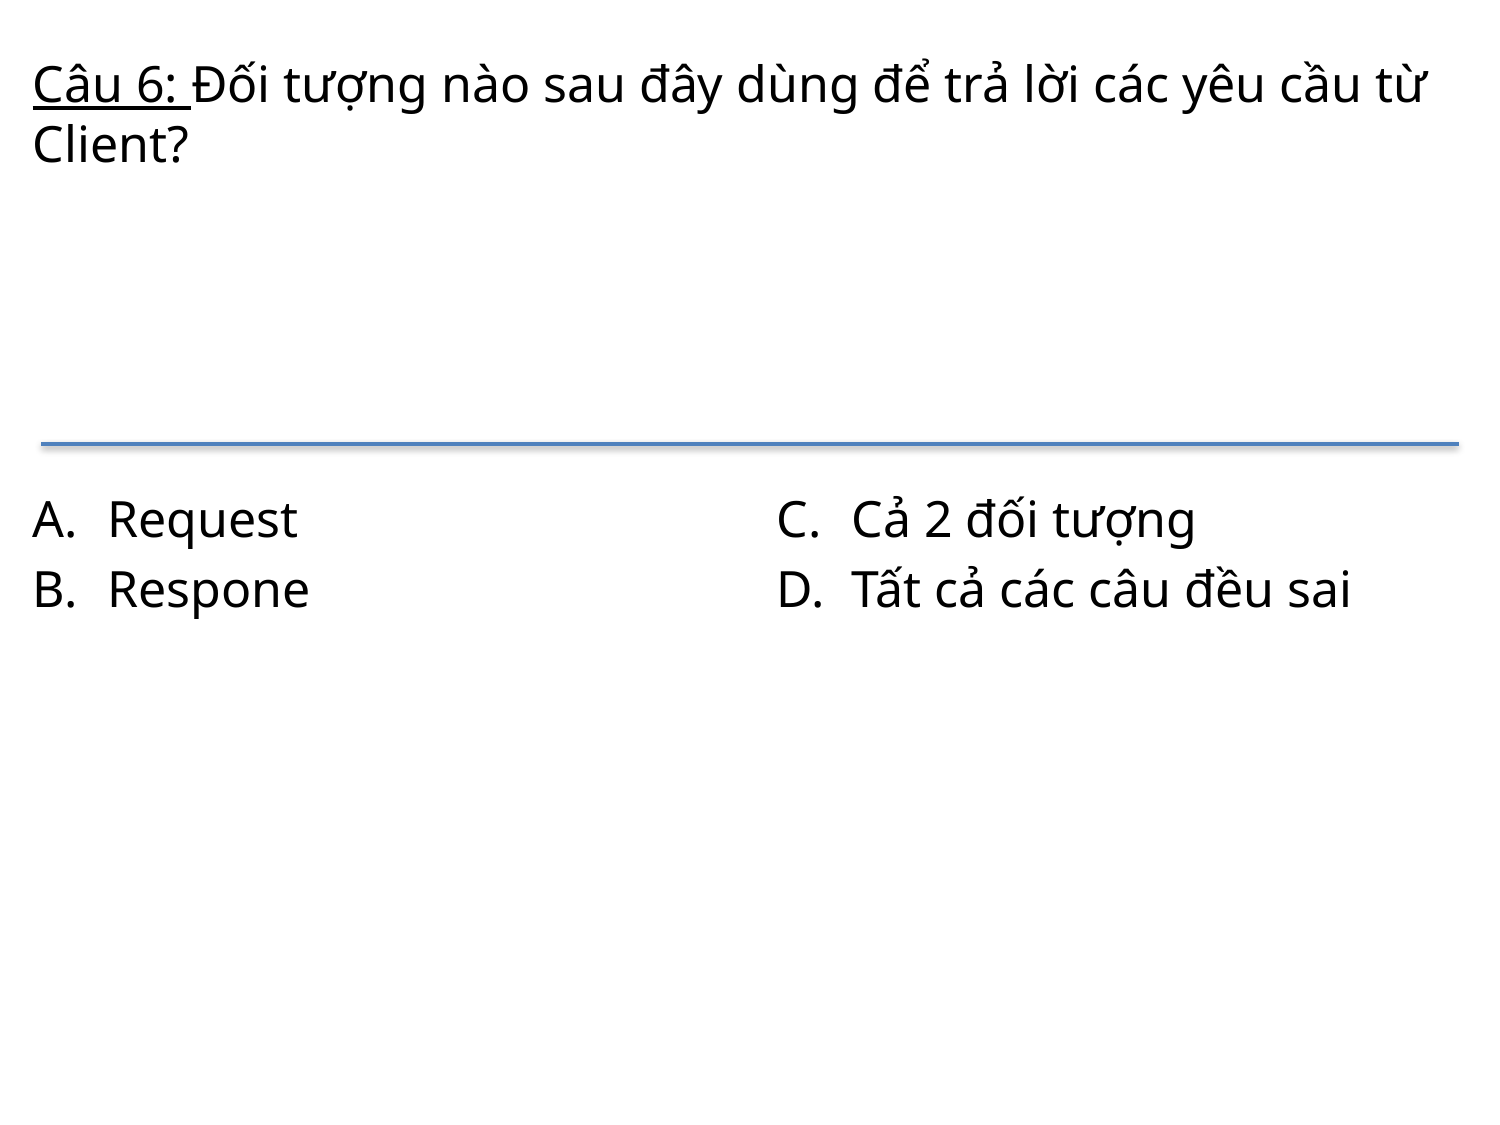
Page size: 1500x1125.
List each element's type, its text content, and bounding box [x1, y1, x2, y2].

list Cả 2 đối tượng Tất cả các câu đều sai [761, 479, 1483, 988]
title Câu 6: Đối tượng nào sau đây dùng để trả lời các yêu cầu từ Client? [17, 45, 1483, 433]
list Request Respone [17, 479, 739, 988]
